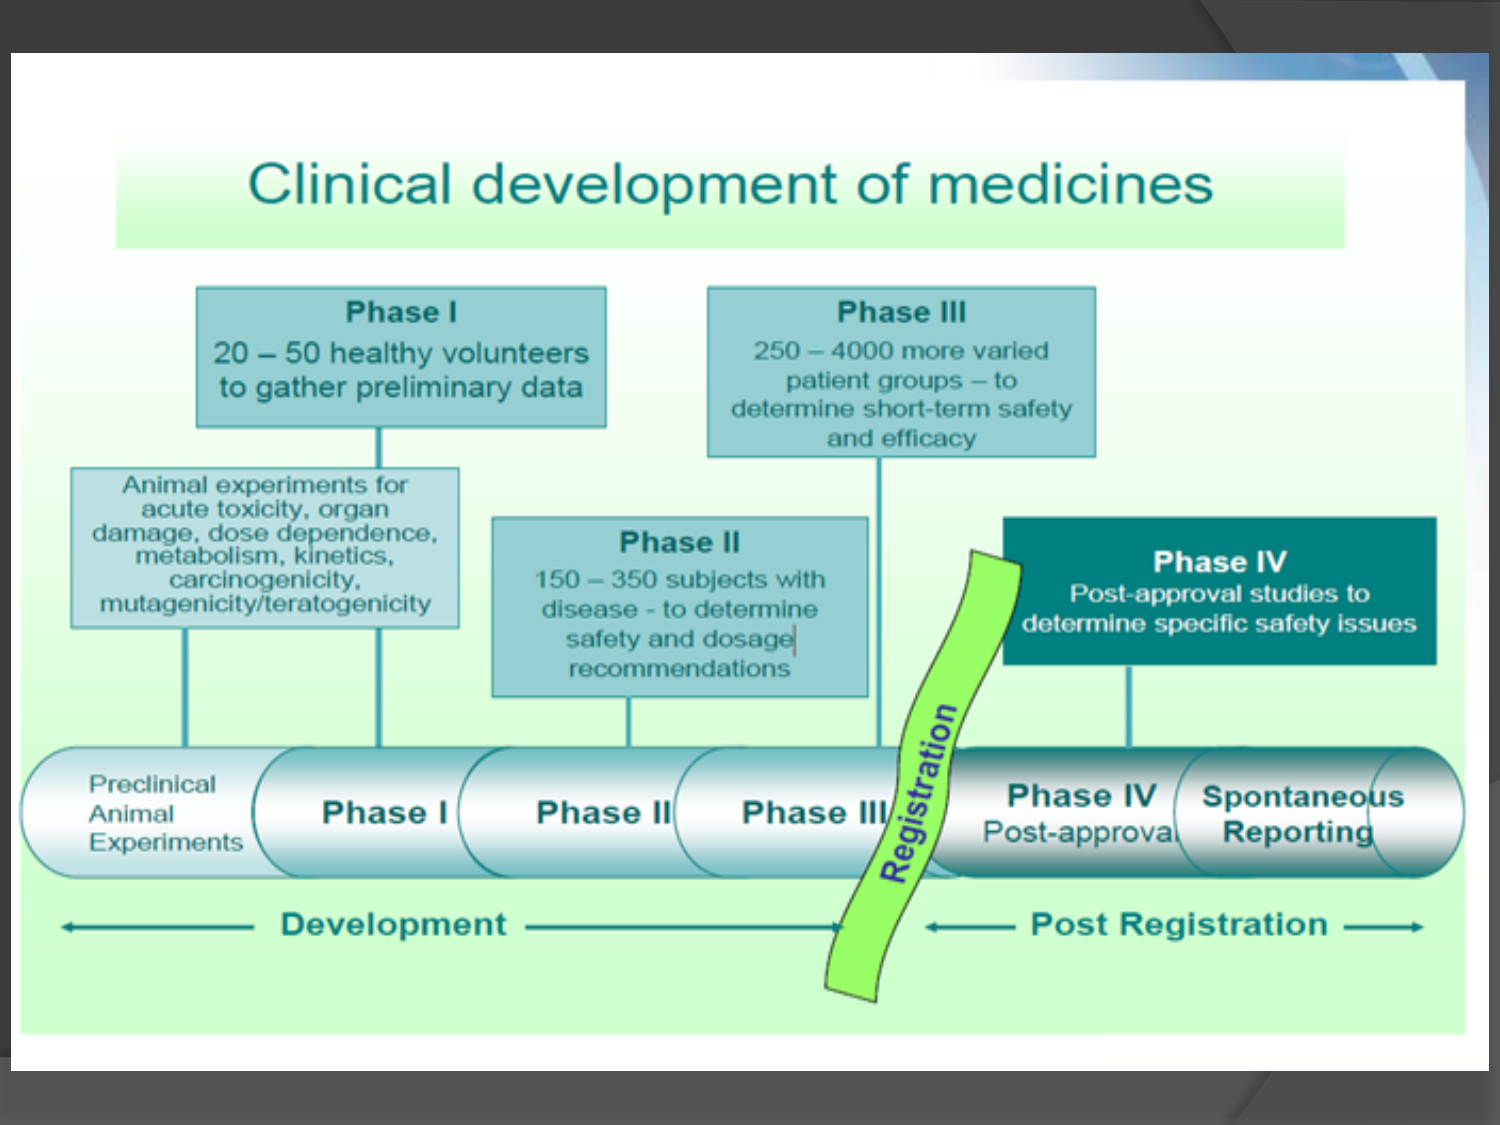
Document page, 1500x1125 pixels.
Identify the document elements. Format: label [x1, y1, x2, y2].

list [11, 53, 1489, 1071]
